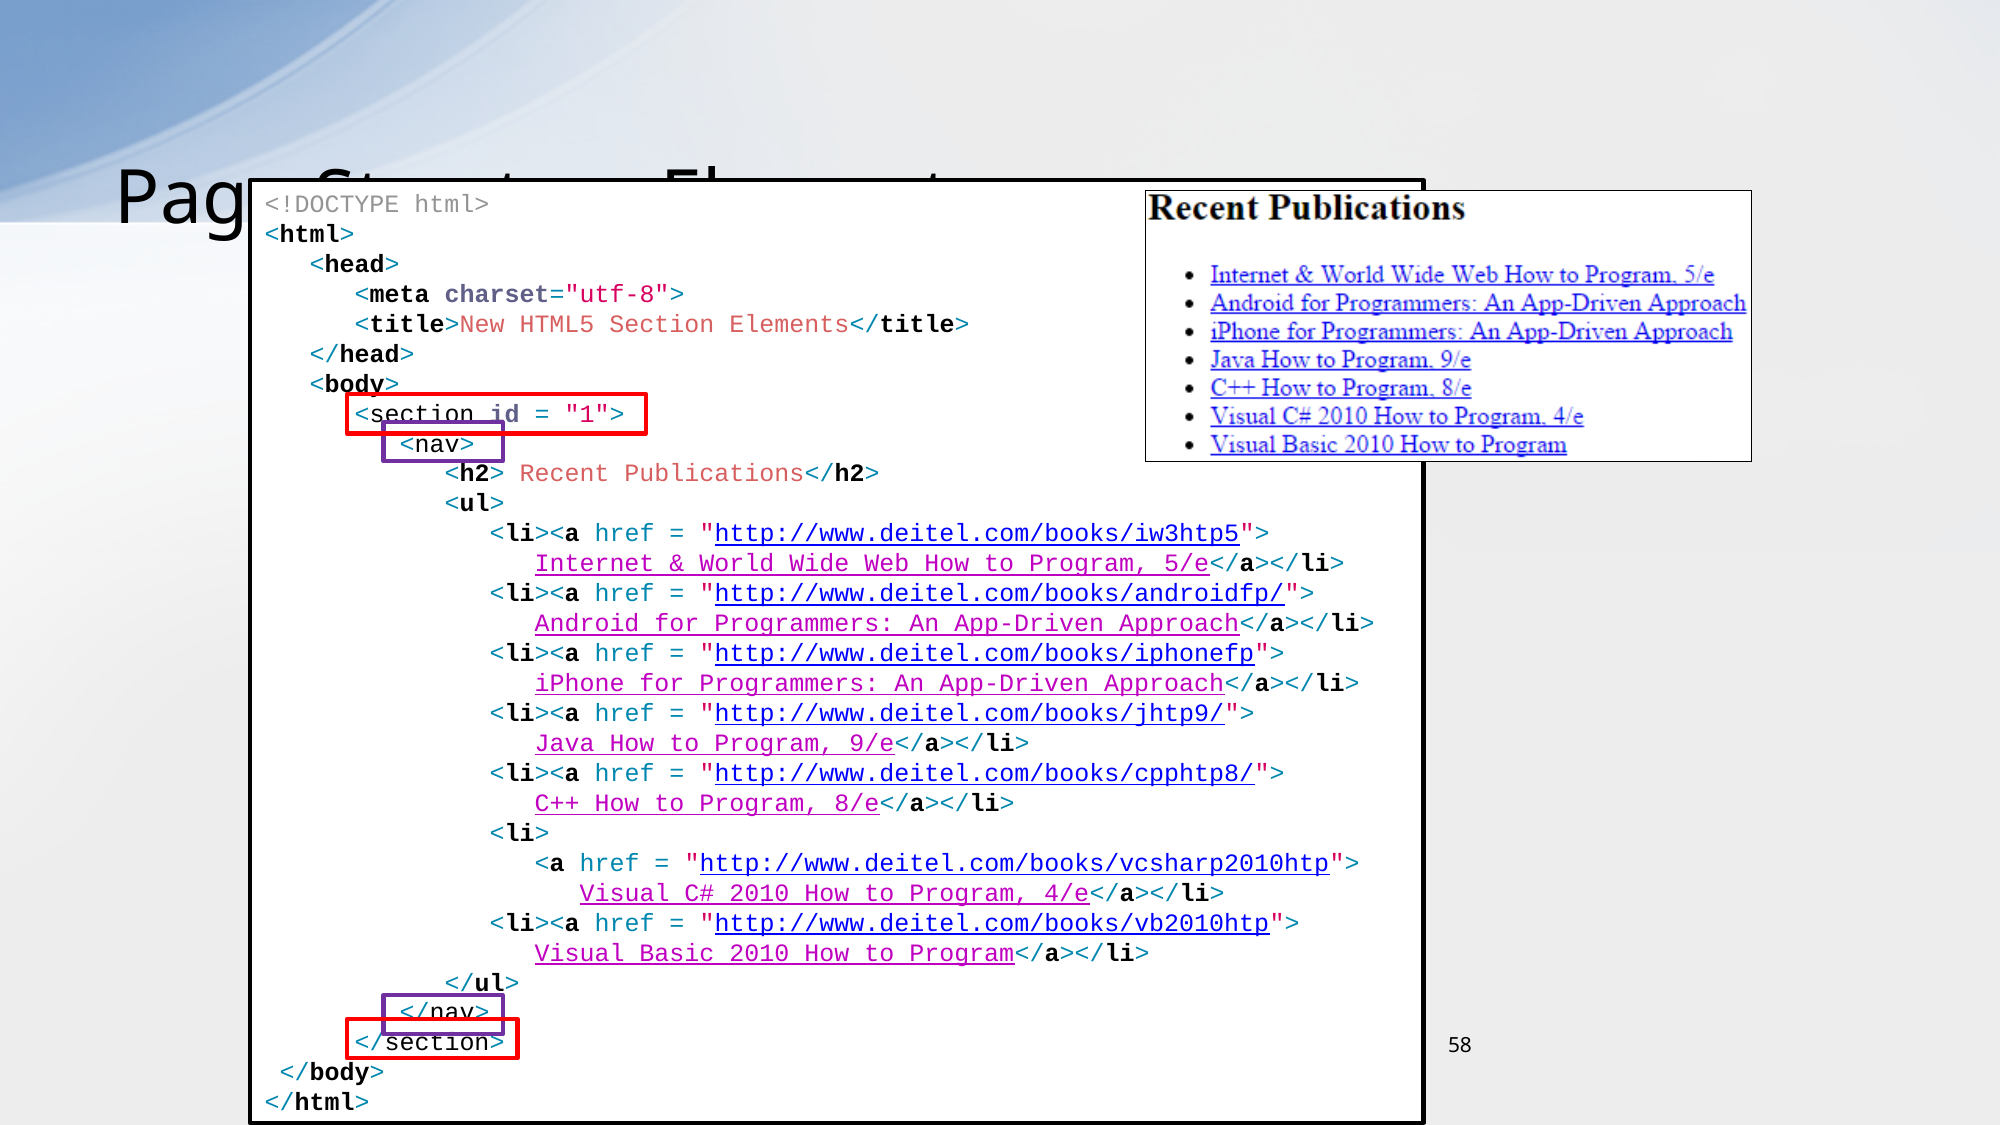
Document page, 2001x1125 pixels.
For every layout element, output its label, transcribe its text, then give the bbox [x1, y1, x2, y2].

picture [0, 0, 2000, 1125]
text_box [345, 392, 648, 436]
slide_number 58 [1433, 1024, 1900, 1103]
text_box <!DOCTYPE html> <html> <head> <meta charset="utf-8"> <title>New HTML5 Section Elements</title> </head> <body> <section id = "1"> <nav> <h2> Recent Publications</h2> <ul> <li><a href = "http://www.deitel.com/books/iw3htp5"> Internet & World Wide Web How to Program, 5/e</a></li> <li><a href = "http://www.deitel.com/books/androidfp/"> Android for Programmers: An App-Driven Approach</a></li> <li><a href = "http://www.deitel.com/books/iphonefp"> iPhone for Programmers: An App-Driven Approach</a></li> <li><a href = "http://www.deitel.com/books/jhtp9/"> Java How to Program, 9/e</a></li> <li><a href = "http://www.deitel.com/books/cpphtp8/"> C++ How to Program, 8/e</a></li> <li> <a href = "http://www.deitel.com/books/vcsharp2010htp"> Visual C# 2010 How to Program, 4/e</a></li> <li><a href = "http://www.deitel.com/books/vb2010htp"> Visual Basic 2010 How to Program</a></li> </ul> </nav> </section> </body> </html> [248, 178, 1426, 1125]
text_box [345, 1017, 520, 1060]
title Page-Structure Elements [99, 58, 1900, 247]
text_box [381, 993, 505, 1017]
text_box [381, 436, 505, 463]
